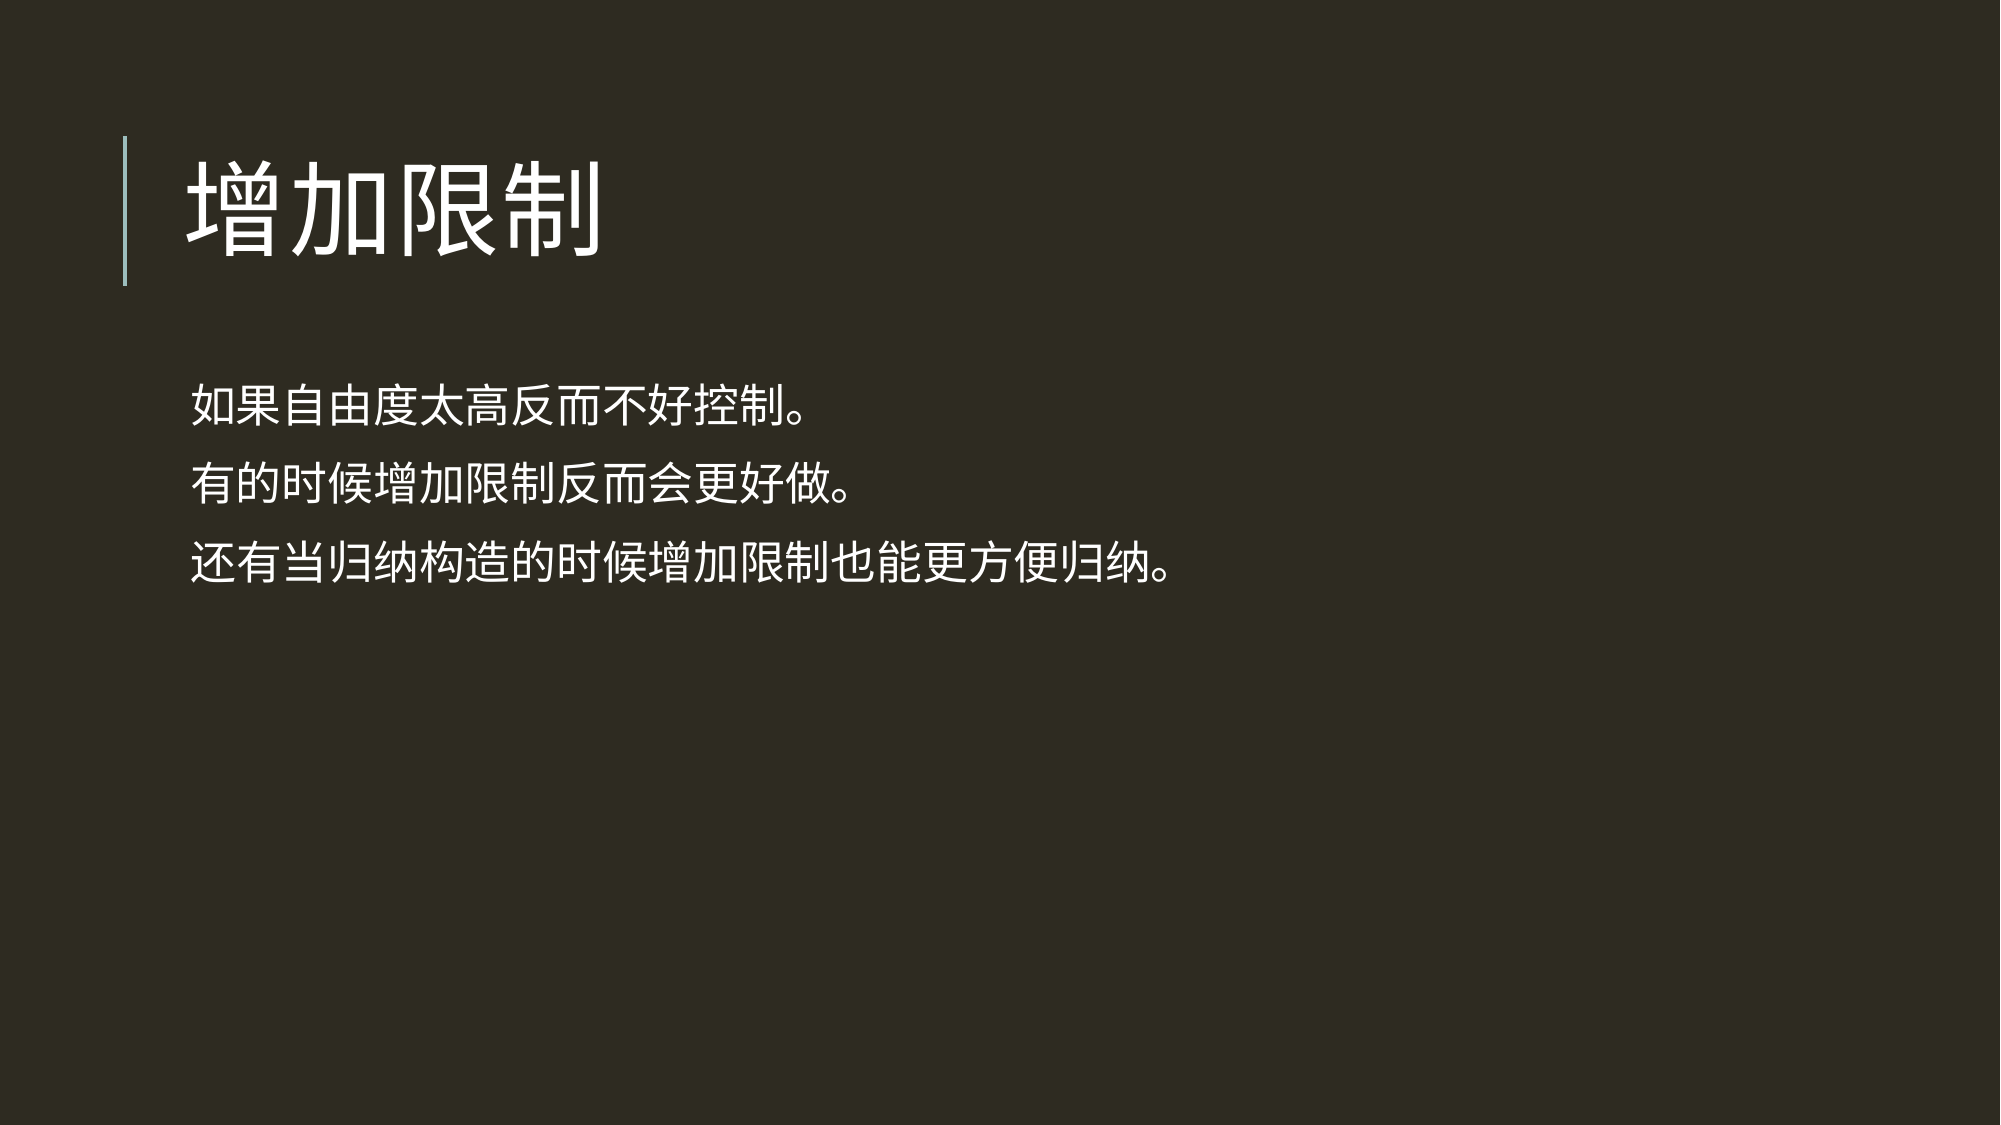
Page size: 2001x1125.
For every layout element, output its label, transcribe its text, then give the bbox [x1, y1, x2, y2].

title 增加限制 [168, 96, 1763, 342]
list 如果自由度太高反而不好控制。 有的时候增加限制反而会更好做。 还有当归纳构造的时候增加限制也能更方便归纳。 [168, 375, 1763, 1035]
